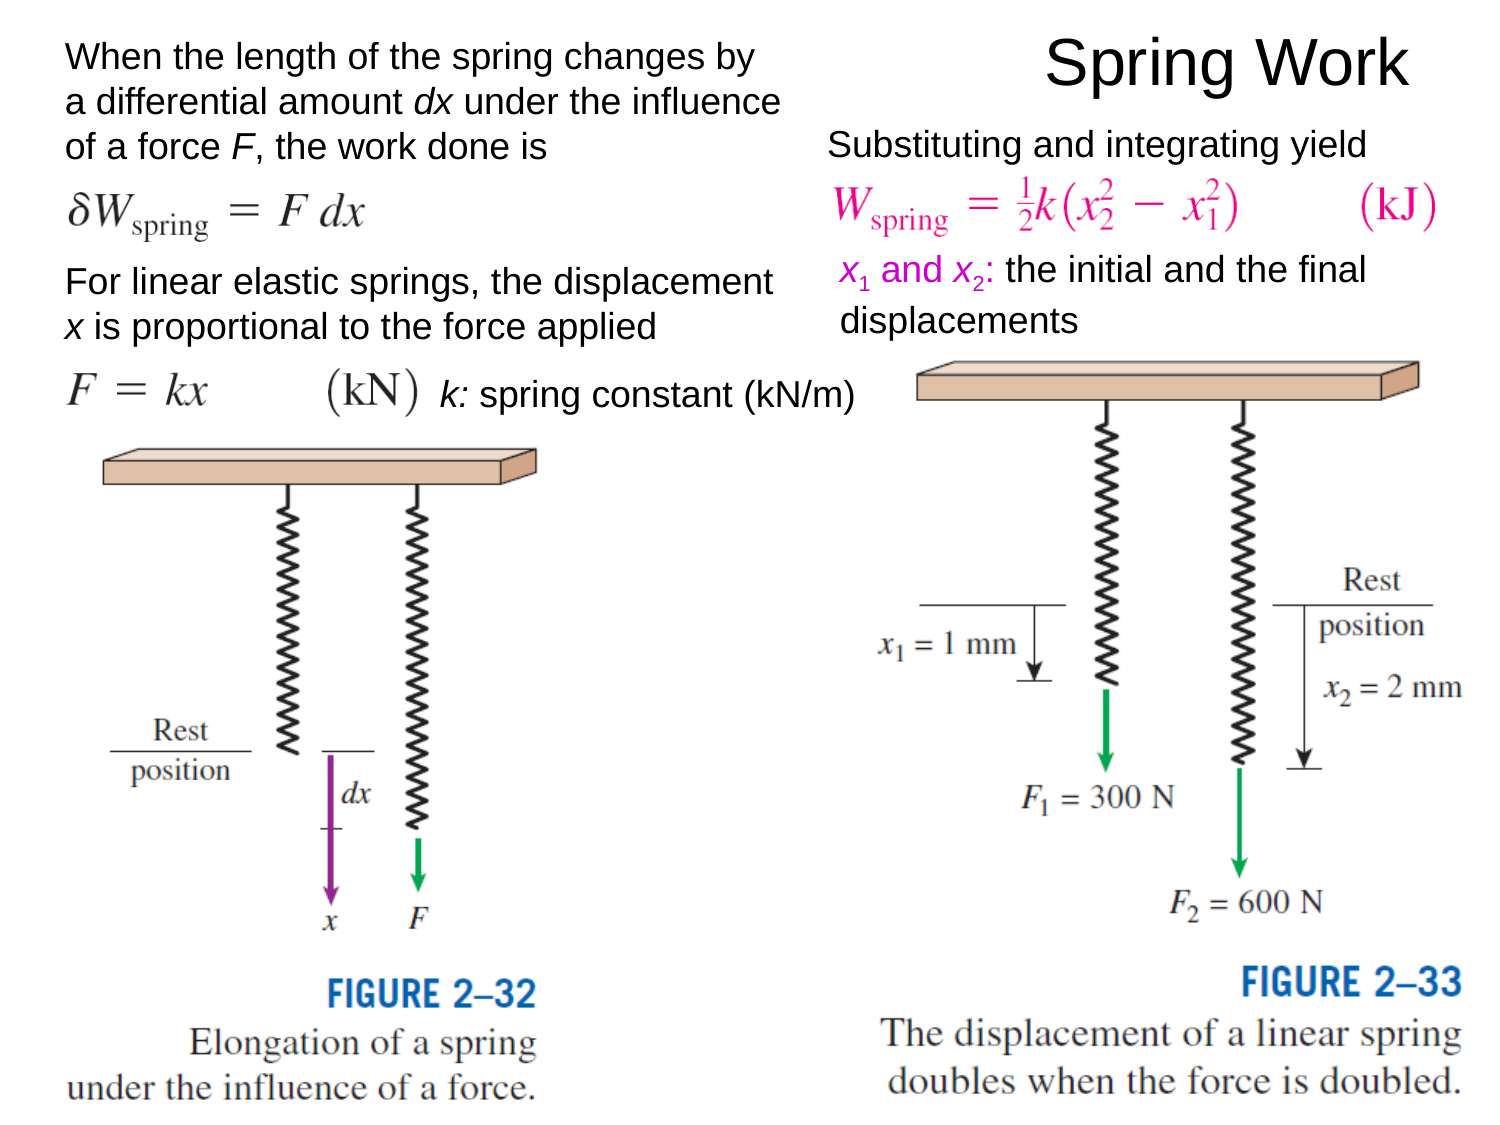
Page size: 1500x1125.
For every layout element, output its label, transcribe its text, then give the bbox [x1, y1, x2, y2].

text_box For linear elastic springs, the displacement x is proportional to the force applied [49, 249, 800, 355]
title Spring Work [75, 12, 1425, 105]
text_box When the length of the spring changes by a differential amount dx under the influence of a force F, the work done is [49, 24, 800, 175]
text_box Substituting and integrating yield [812, 112, 1400, 173]
picture [830, 174, 1438, 242]
picture [62, 437, 550, 1113]
picture [62, 187, 370, 245]
picture [62, 362, 423, 422]
text_box k: spring constant (kN/m) [424, 362, 869, 423]
text_box x1 and x2: the initial and the final displacements [824, 237, 1413, 349]
picture [874, 347, 1476, 1112]
